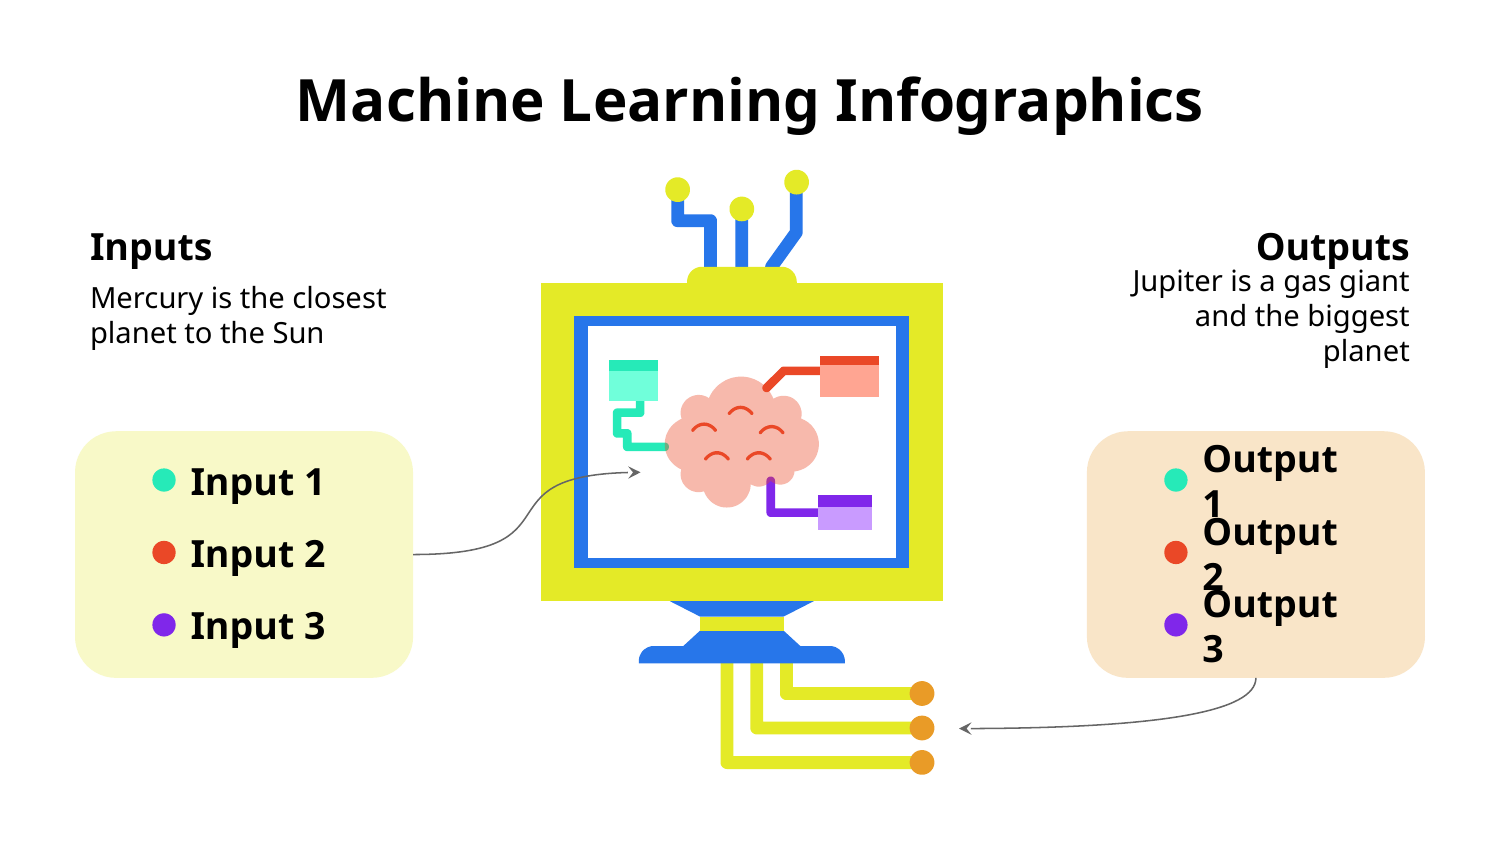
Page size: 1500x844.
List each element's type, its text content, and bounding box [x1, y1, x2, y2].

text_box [540, 169, 960, 776]
text_box Output 1 [1187, 452, 1357, 508]
text_box Output 3 [1187, 597, 1357, 652]
text_box [152, 468, 175, 492]
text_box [74, 218, 414, 355]
text_box Input 2 [175, 525, 345, 580]
text_box [152, 613, 175, 637]
text_box [152, 540, 175, 565]
title Machine Learning Infographics [75, 67, 1425, 129]
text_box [1086, 218, 1426, 355]
text_box [1164, 468, 1187, 492]
text_box Output 2 [1187, 525, 1357, 580]
text_box Input 1 [175, 452, 345, 508]
text_box [1086, 431, 1426, 678]
text_box [1164, 540, 1187, 565]
text_box Input 3 [175, 597, 345, 652]
text_box [1164, 613, 1187, 637]
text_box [412, 472, 641, 555]
text_box [75, 431, 414, 678]
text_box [1081, 554, 1134, 844]
